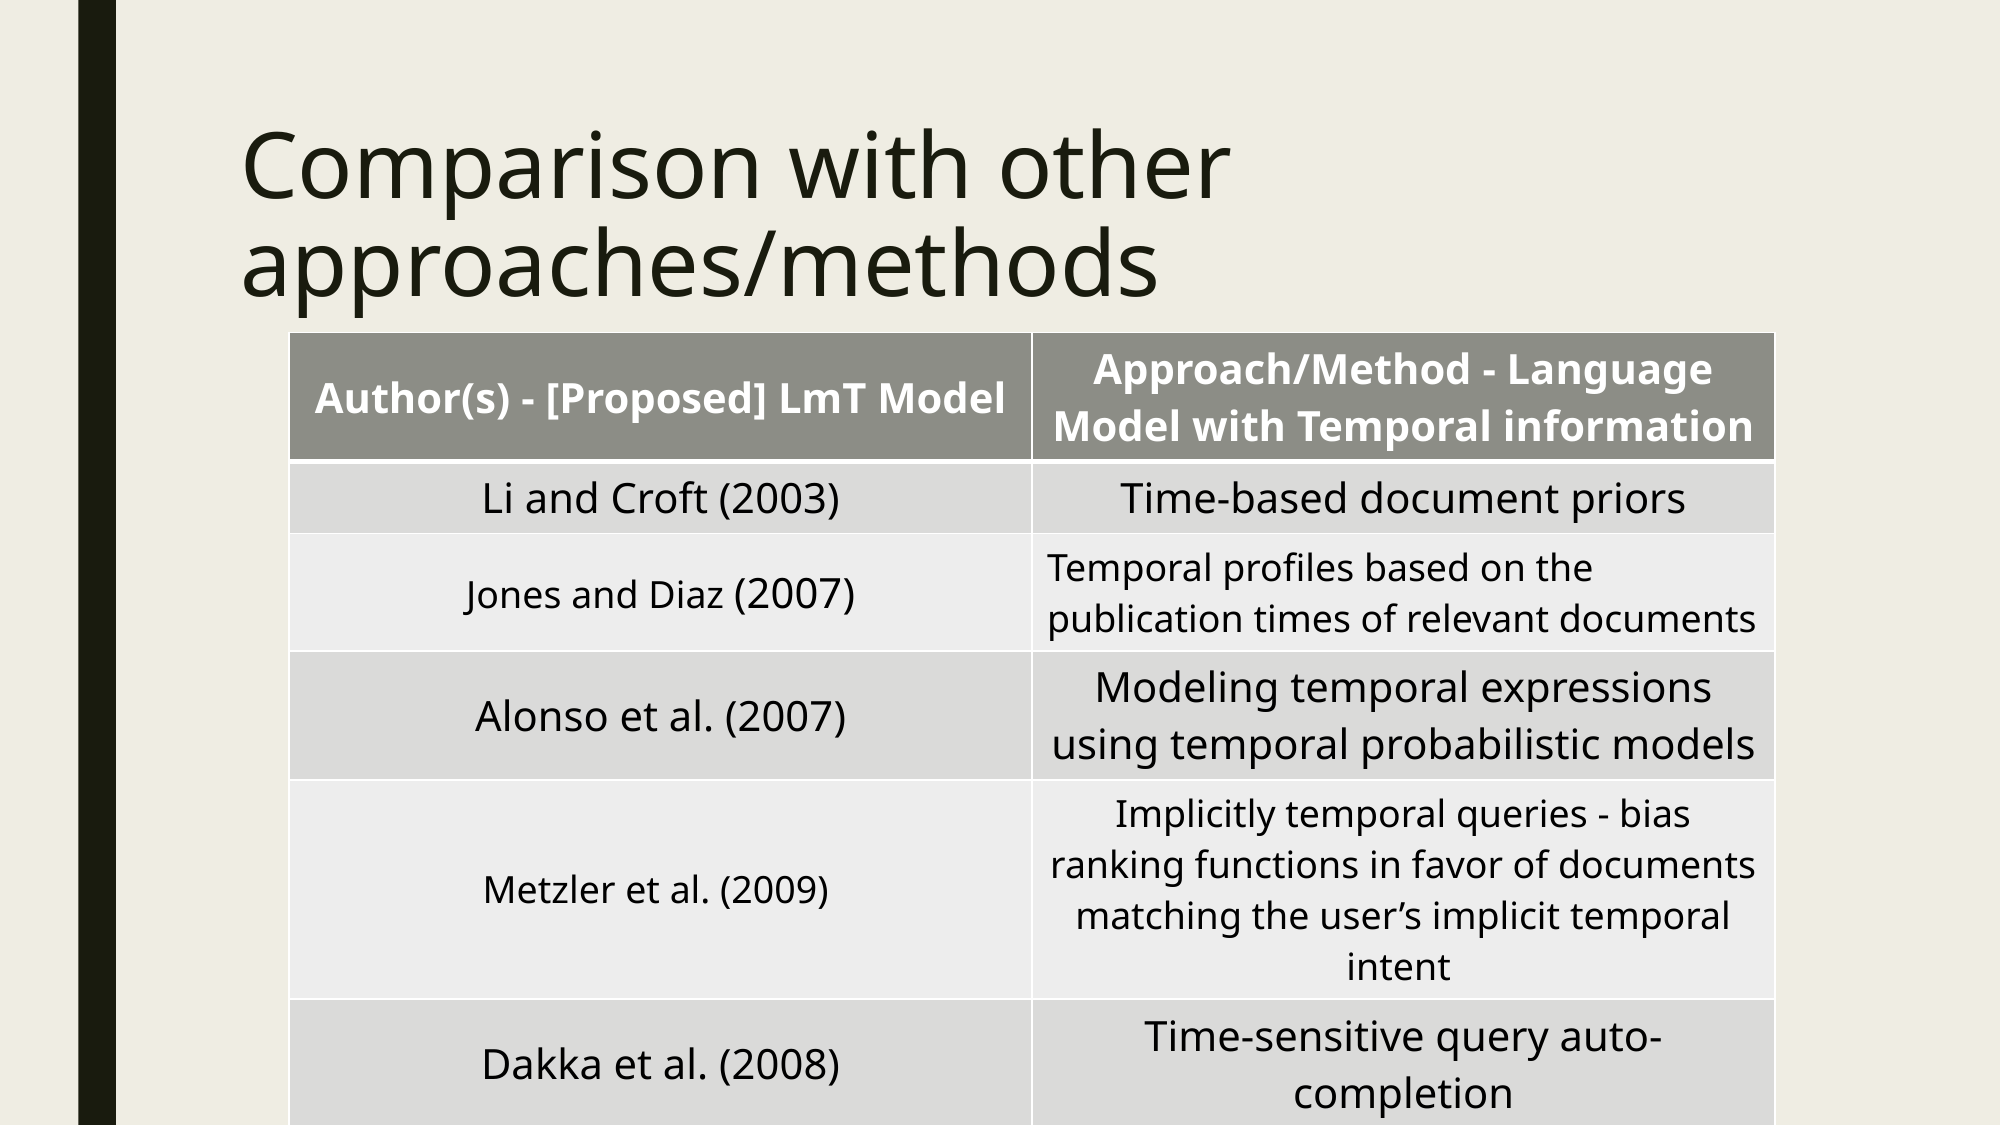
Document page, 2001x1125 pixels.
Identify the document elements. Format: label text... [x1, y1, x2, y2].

table_cell Modeling temporal expressions using temporal probabilistic models [1033, 652, 1774, 779]
table_cell Implicitly temporal queries - bias ranking functions in favor of documents matching the user’s implicit temporal intent [1033, 781, 1774, 998]
table_cell Li and Croft (2003) [290, 464, 1031, 533]
table_cell Time-based document priors [1033, 464, 1774, 533]
title Comparison with other approaches/methods [225, 112, 1800, 357]
table_cell Jones and Diaz (2007) [290, 534, 1031, 650]
table_cell Alonso et al. (2007) [290, 652, 1031, 779]
table_cell Dakka et al. (2008) [290, 1000, 1031, 1125]
table_cell Time-sensitive query auto-completion [1033, 1000, 1774, 1125]
table_header Approach/Method - Language Model with Temporal information [1033, 333, 1774, 459]
table_cell Metzler et al. (2009) [290, 781, 1031, 998]
table_cell Temporal profiles based on the publication times of relevant documents [1033, 534, 1774, 650]
table_header Author(s) - [Proposed] LmT Model [290, 333, 1031, 459]
